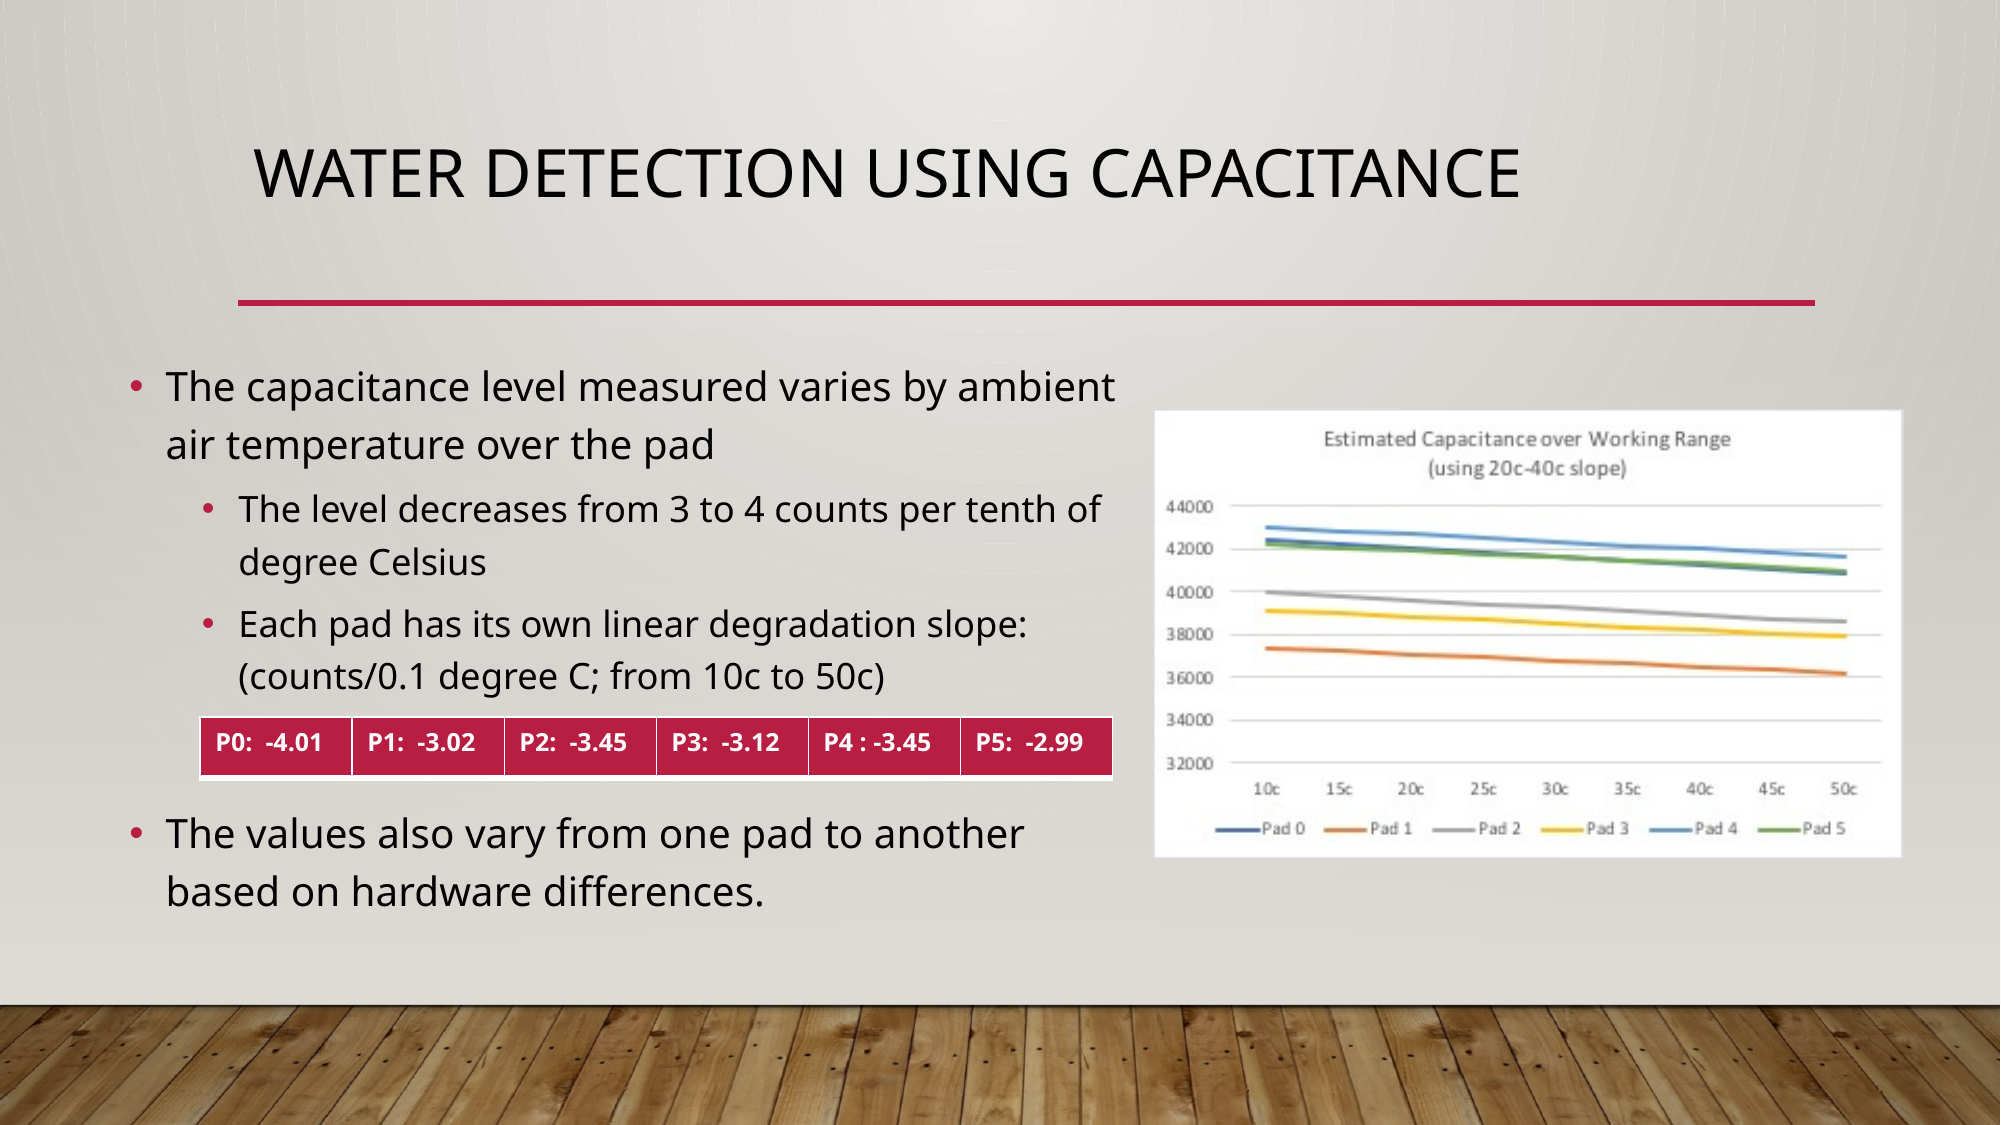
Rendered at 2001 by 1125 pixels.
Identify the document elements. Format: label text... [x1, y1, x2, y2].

title Water Detection using Capacitance [238, 131, 1814, 305]
picture [1153, 409, 1904, 860]
picture [0, 1005, 2000, 1125]
table_header P3: -3.12 [657, 718, 808, 775]
table_header P2: -3.45 [505, 718, 656, 775]
table_header P0: -4.01 [201, 718, 351, 775]
table_header P5: -2.99 [961, 718, 1112, 775]
table_header P1: -3.02 [353, 718, 504, 775]
list The capacitance level measured varies by ambient air temperature over the pad The level decreases from 3 to 4 counts per tenth of degree Celsius Each pad has its own linear degradation slope: (counts/0.1 degree C; from 10c to 50c) The values also vary from one pad to another based on hardware differences. [114, 343, 1154, 926]
table_header P4 : -3.45 [809, 718, 960, 775]
